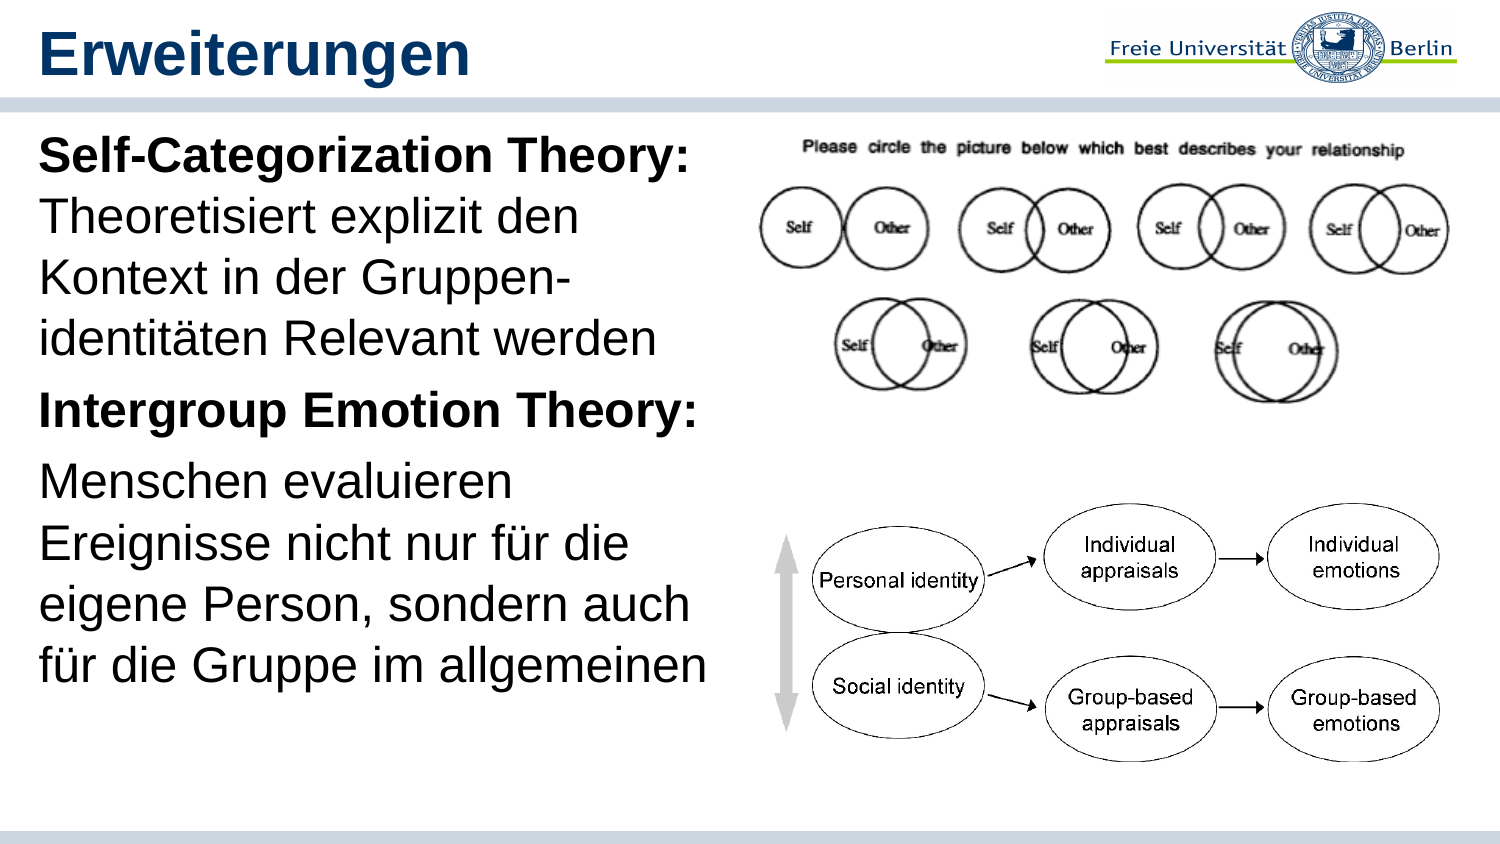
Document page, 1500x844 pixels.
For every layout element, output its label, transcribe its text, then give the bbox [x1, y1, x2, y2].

picture [1105, 12, 1457, 83]
picture [772, 500, 1440, 763]
title Erweiterungen [38, 12, 1098, 83]
list Self-Categorization Theory: Theoretisiert explizit den Kontext in der Gruppen-identitäten Relevant werden Intergroup Emotion Theory: Menschen evaluieren Ereignisse nicht nur für die eigene Person, sondern auch für die Gruppe im allgemeinen [38, 120, 751, 817]
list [749, 120, 1462, 414]
